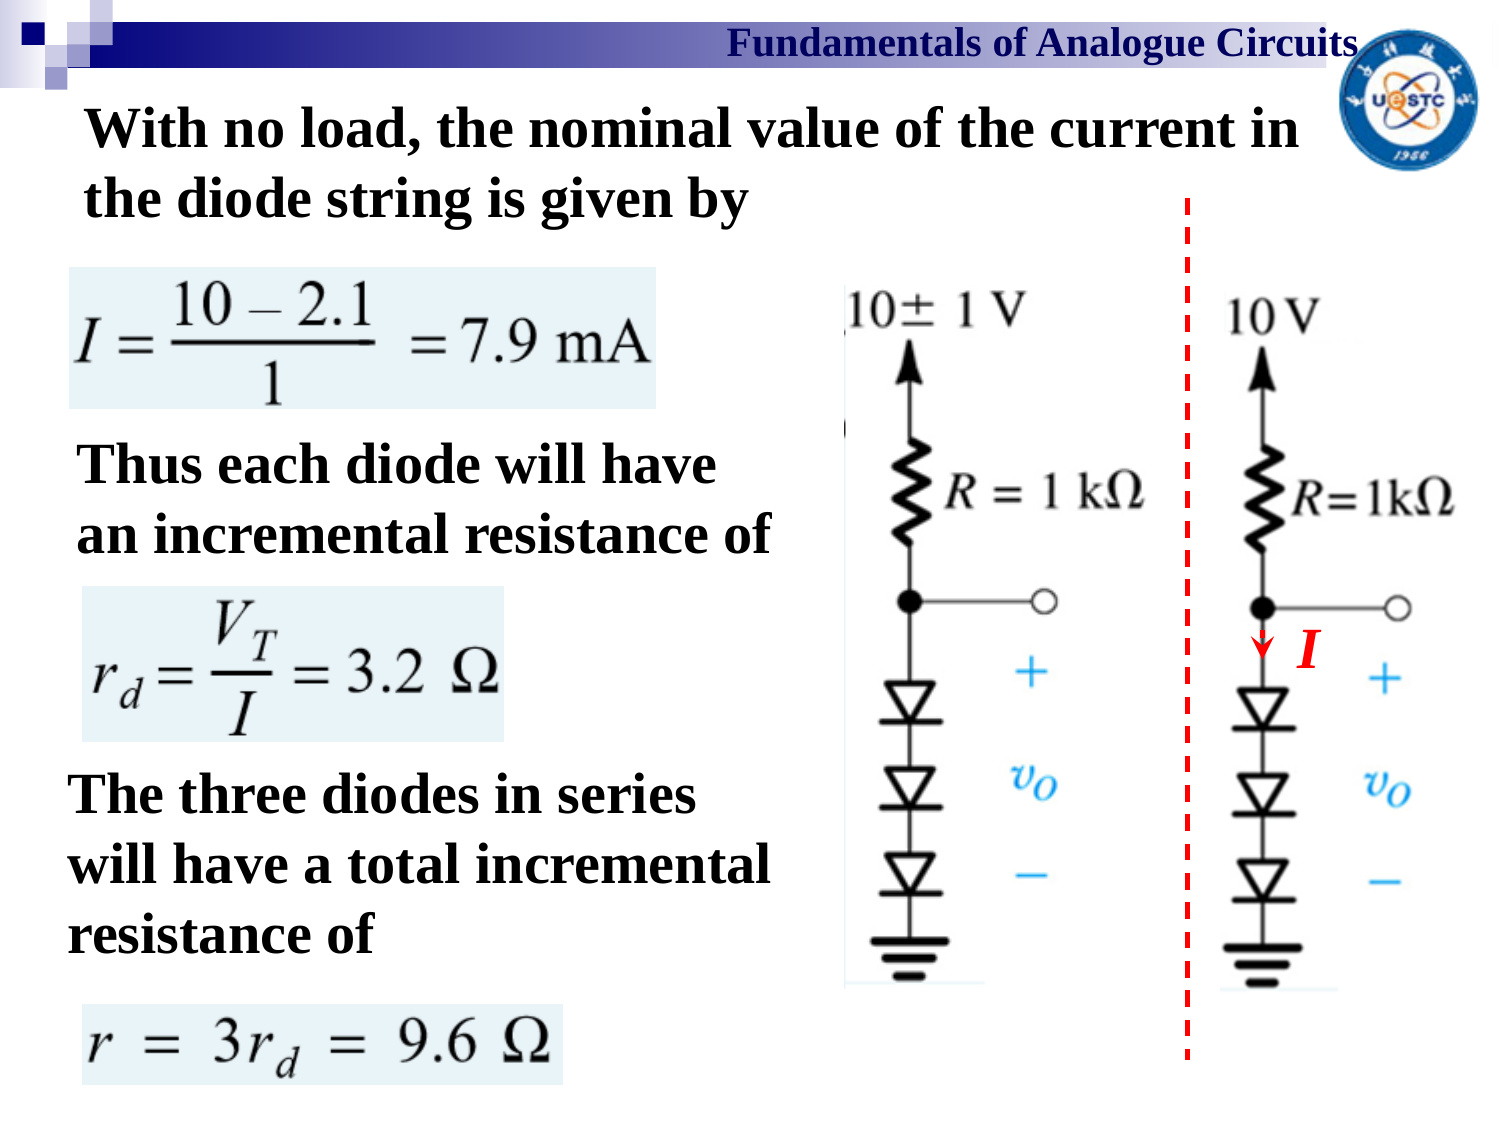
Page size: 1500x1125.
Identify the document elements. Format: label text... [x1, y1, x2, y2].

picture [1326, 4, 1493, 183]
text_box [0, 0, 1500, 75]
picture [844, 285, 1151, 989]
text_box Thus each diode will have an incremental resistance of [62, 417, 799, 573]
text_box The three diodes in series will have a total incremental resistance of [52, 747, 803, 973]
picture [82, 586, 504, 742]
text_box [1262, 604, 1337, 680]
text_box With no load, the nominal value of the current in the diode string is given by [69, 81, 1327, 237]
picture [69, 267, 656, 409]
picture [82, 1004, 563, 1085]
picture [1220, 284, 1463, 1000]
